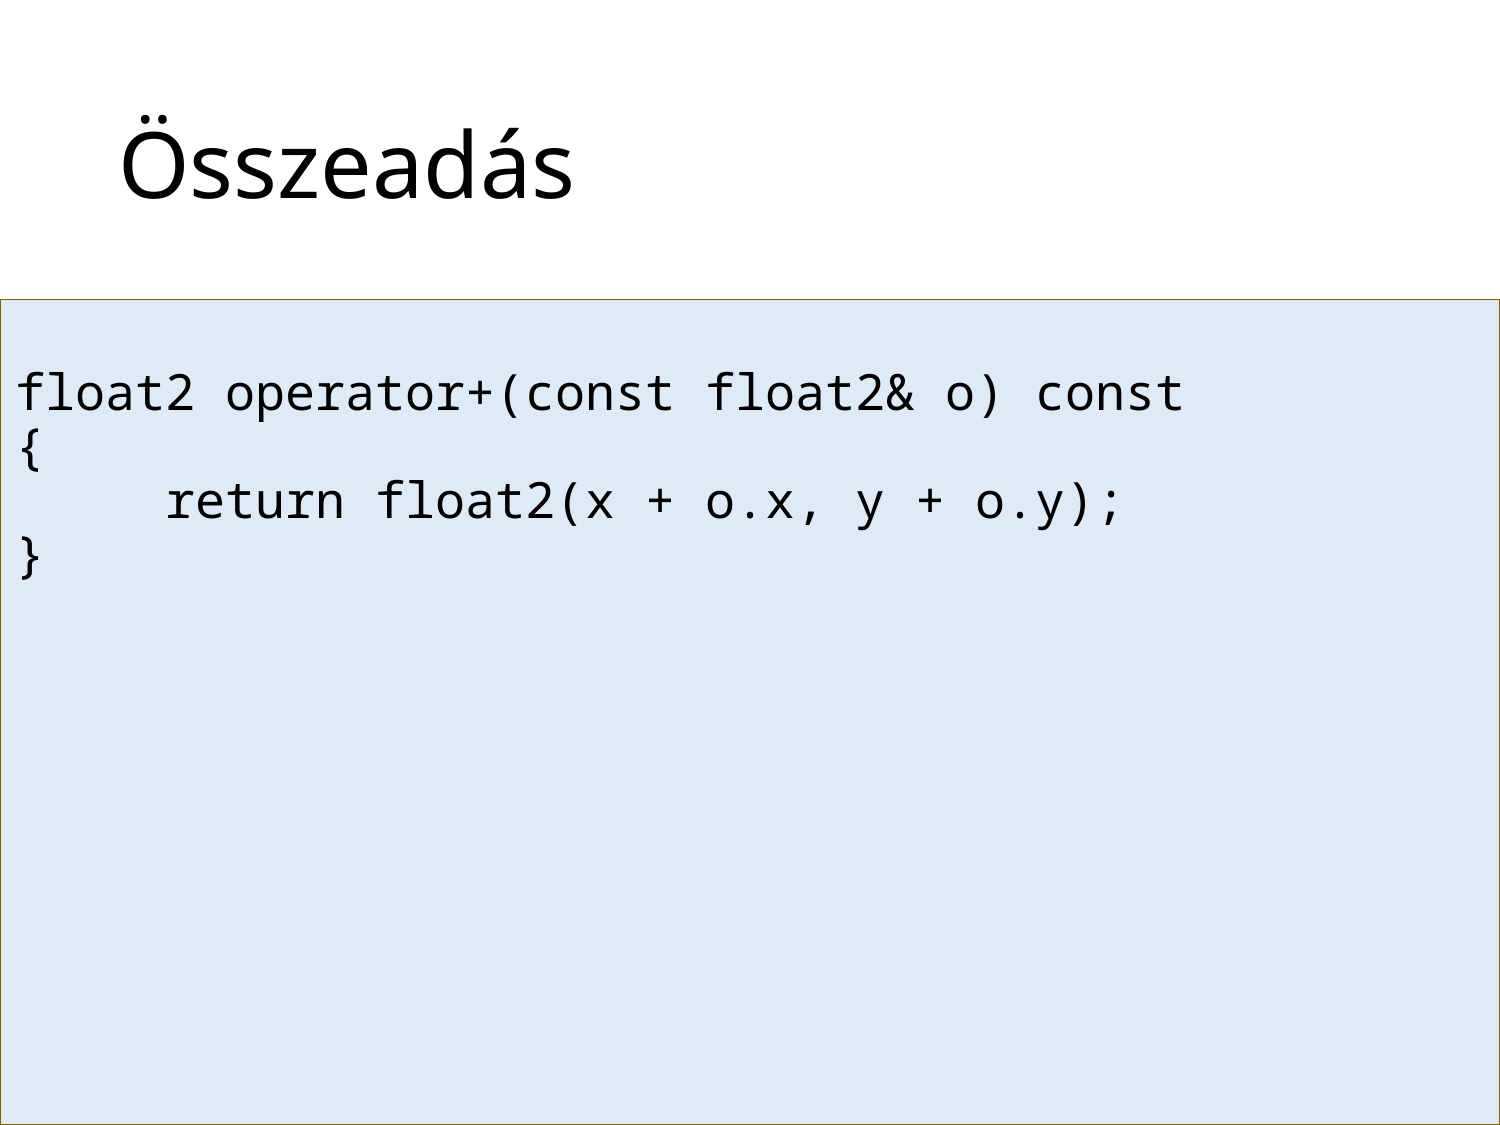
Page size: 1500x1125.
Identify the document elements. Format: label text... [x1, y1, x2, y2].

list float2 operator+(const float2& o) const { return float2(x + o.x, y + o.y); } [0, 299, 1500, 1125]
title Összeadás [103, 59, 1397, 278]
